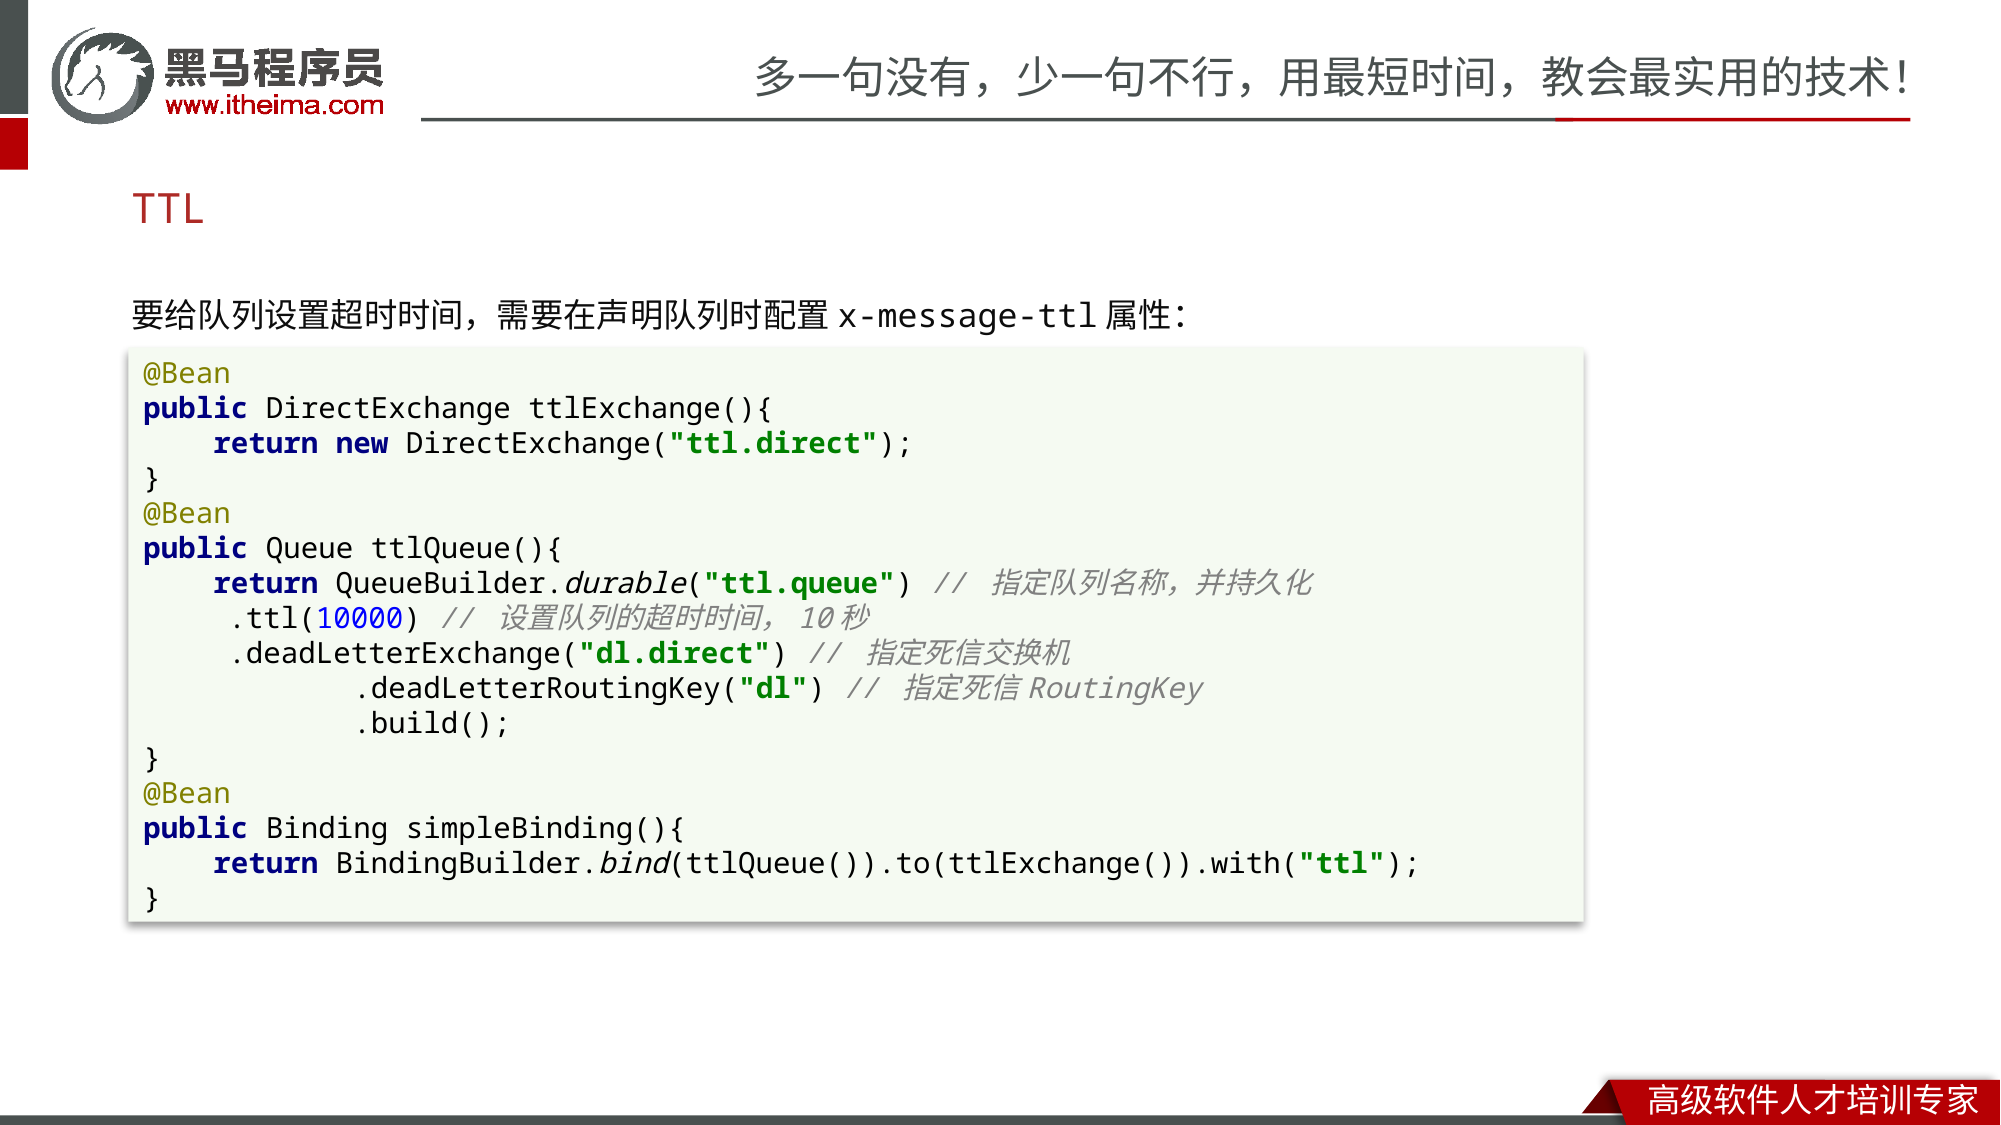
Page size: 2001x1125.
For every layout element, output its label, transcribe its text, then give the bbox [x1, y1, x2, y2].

picture [50, 26, 384, 125]
text_box @Bean public DirectExchange ttlExchange(){ return new DirectExchange("ttl.direct"); } @Bean public Queue ttlQueue(){ return QueueBuilder.durable("ttl.queue") // 指定队列名称，并持久化 .ttl(10000) // 设置队列的超时时间，10秒 .deadLetterExchange("dl.direct") // 指定死信交换机 .deadLetterRoutingKey("dl") // 指定死信RoutingKey .build(); } @Bean public Binding simpleBinding(){ return BindingBuilder.bind(ttlQueue()).to(ttlExchange()).with("ttl"); } [128, 347, 1584, 922]
list 要给队列设置超时时间，需要在声明队列时配置x-message-ttl属性： [116, 266, 1872, 900]
title TTL [116, 164, 1872, 250]
